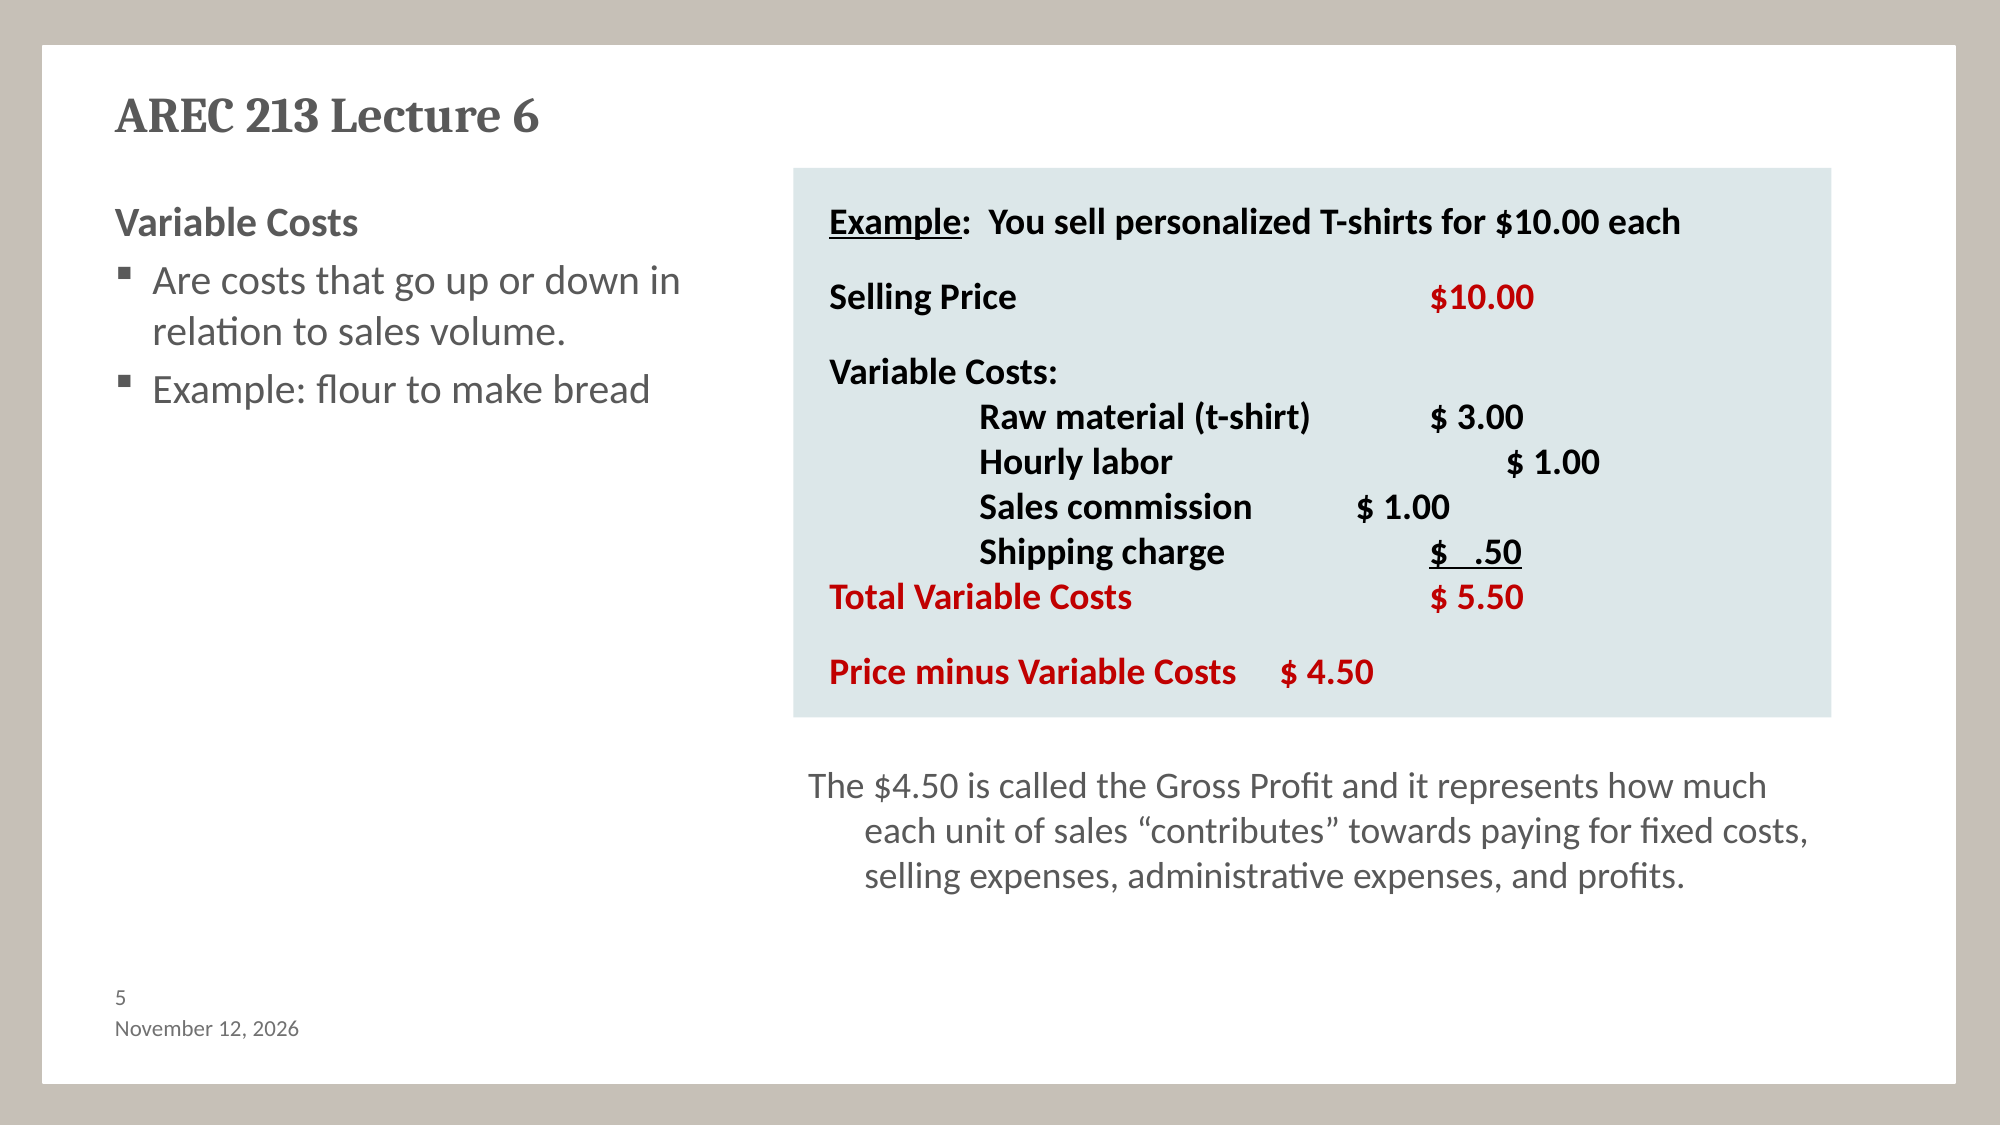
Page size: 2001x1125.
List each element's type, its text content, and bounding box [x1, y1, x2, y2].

slide_number 4 [99, 982, 180, 1013]
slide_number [99, 1012, 500, 1043]
text_box Example: You sell personalized T-shirts for $10.00 each Selling Price $10.00 Variable Costs: Raw material (t-shirt) $ 3.00 Hourly labor $ 1.00 Sales commission $ 1.00 Shipping charge $ .50 Total Variable Costs $ 5.50 Price minus Variable Costs $ 4.50 [814, 189, 1815, 700]
title AREC 213 Lecture 6 [99, 75, 1900, 188]
text_box The $4.50 is called the Gross Profit and it represents how much each unit of sales “contributes” towards paying for fixed costs, selling expenses, administrative expenses, and profits. [793, 753, 1832, 904]
list Variable Costs Are costs that go up or down in relation to sales volume. Example: flour to make bread [99, 188, 815, 938]
text_box [43, 45, 1955, 1084]
text_box [793, 167, 1832, 718]
